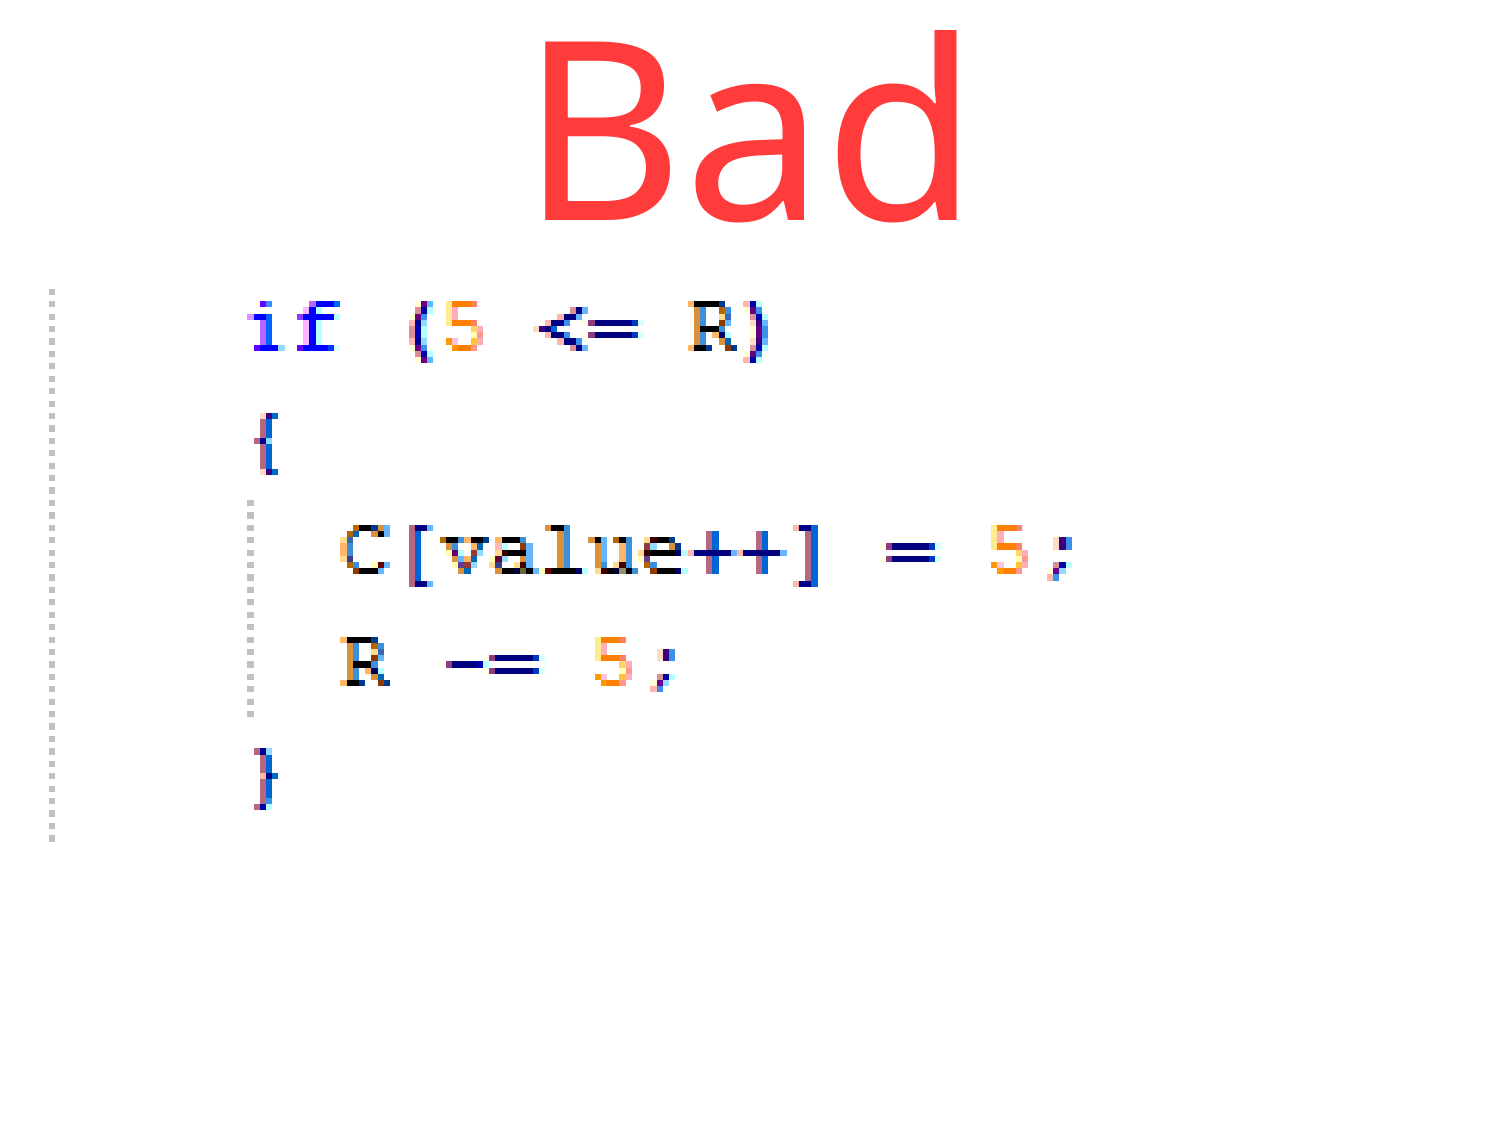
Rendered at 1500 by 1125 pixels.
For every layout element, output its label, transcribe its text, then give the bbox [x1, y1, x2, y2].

title Bad [0, 0, 1500, 242]
picture [0, 283, 1500, 842]
